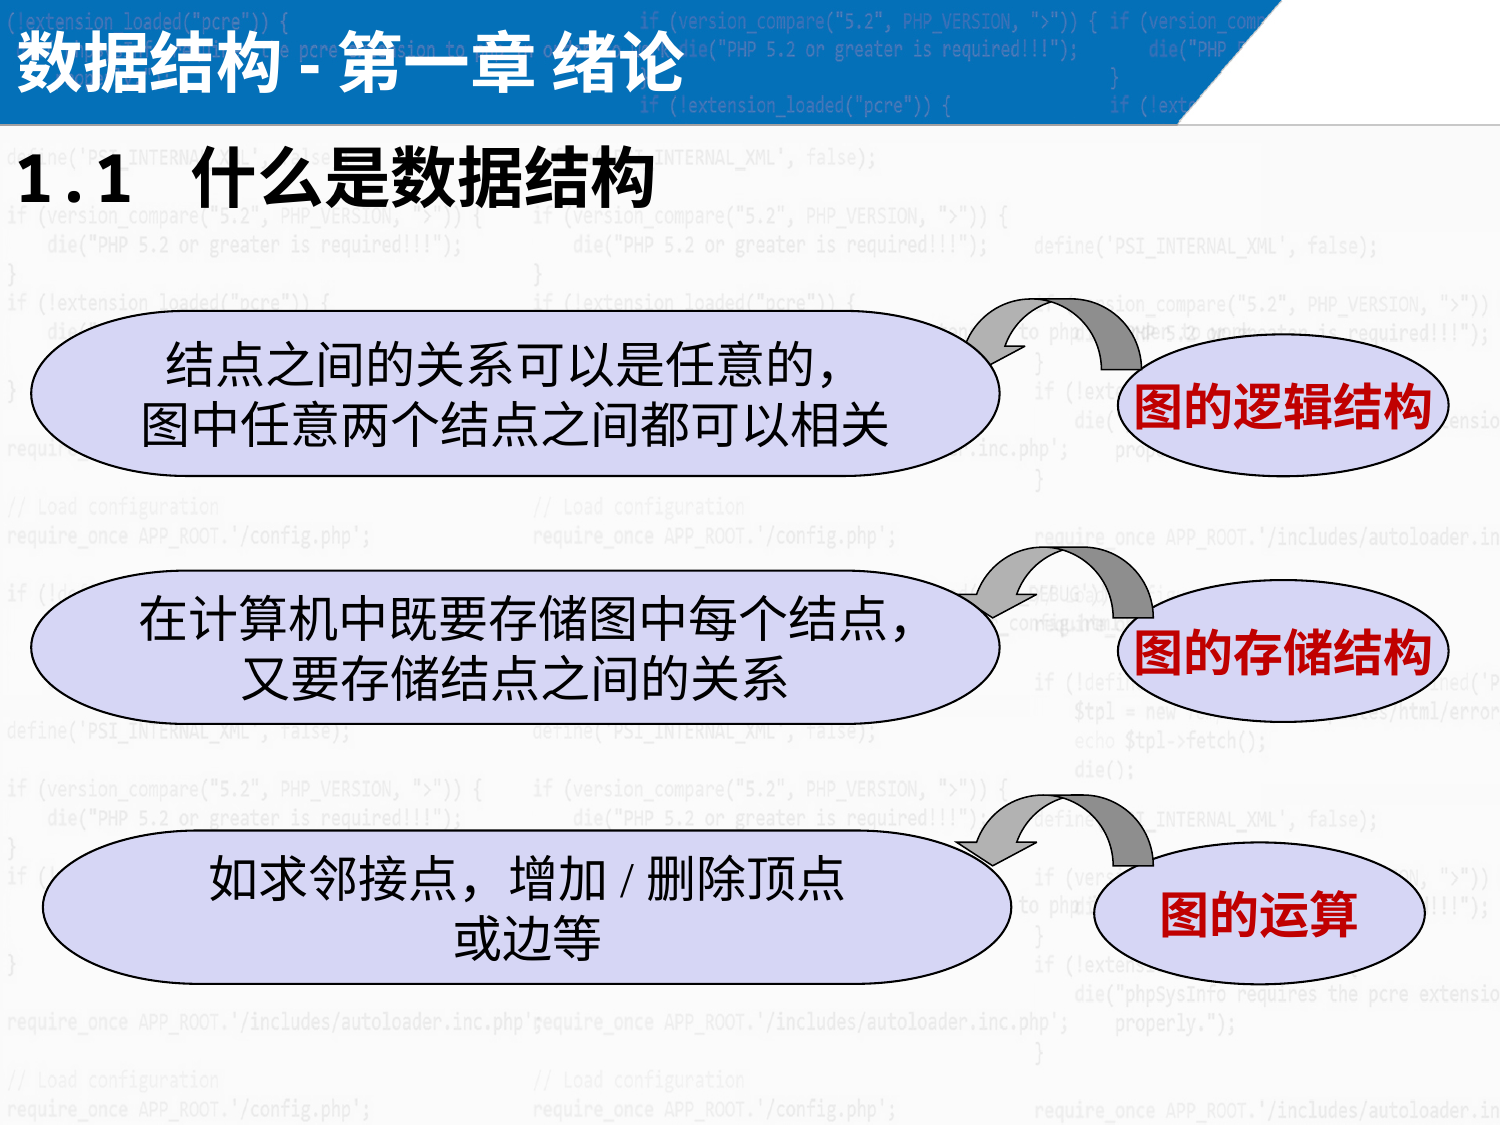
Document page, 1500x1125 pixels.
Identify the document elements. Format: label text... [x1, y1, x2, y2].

text_box [956, 795, 1154, 866]
picture [0, 0, 1500, 1125]
text_box [958, 547, 1154, 618]
text_box 图的存储结构 [1117, 580, 1449, 722]
text_box 在计算机中既要存储图中每个结点， 又要存储结点之间的关系 [31, 570, 1000, 724]
text_box 结点之间的关系可以是任意的， 图中任意两个结点之间都可以相关 [31, 310, 1000, 476]
text_box [966, 298, 1142, 370]
text_box 1.1 什么是数据结构 [0, 125, 1275, 227]
list 数据结构-第一章 绪论 [1, 12, 789, 110]
text_box 图的逻辑结构 [1117, 334, 1449, 477]
text_box 图的运算 [1094, 842, 1425, 985]
text_box 如求邻接点，增加/删除顶点 或边等 [42, 830, 1012, 984]
